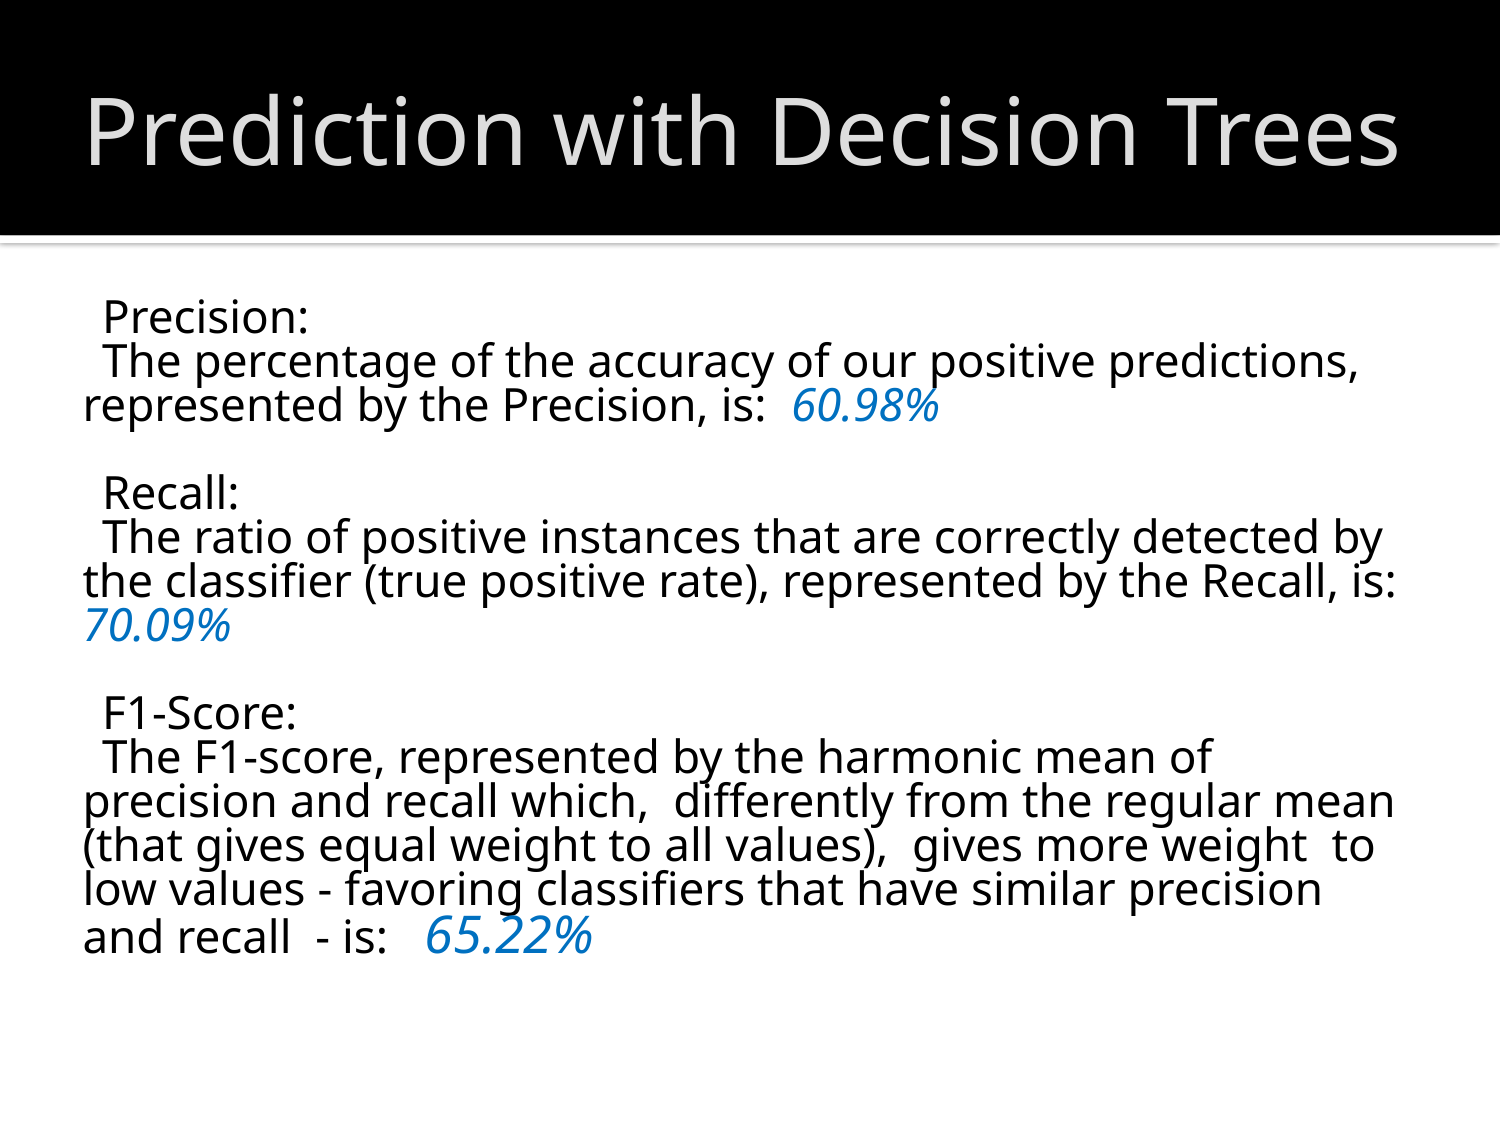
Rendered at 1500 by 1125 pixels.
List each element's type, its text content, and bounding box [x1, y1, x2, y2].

title Prediction with Decision Trees [74, 24, 1426, 232]
list Precision: The percentage of the accuracy of our positive predictions, represented by the Precision, is: 60.98% Recall: The ratio of positive instances that are correctly detected by the classifier (true positive rate), represented by the Recall, is: 70.09% F1-Score: The F1-score, represented by the harmonic mean of precision and recall which, differently from the regular mean (that gives equal weight to all values), gives more weight to low values - favoring classifiers that have similar precision and recall - is: 65.22% [74, 290, 1426, 1051]
